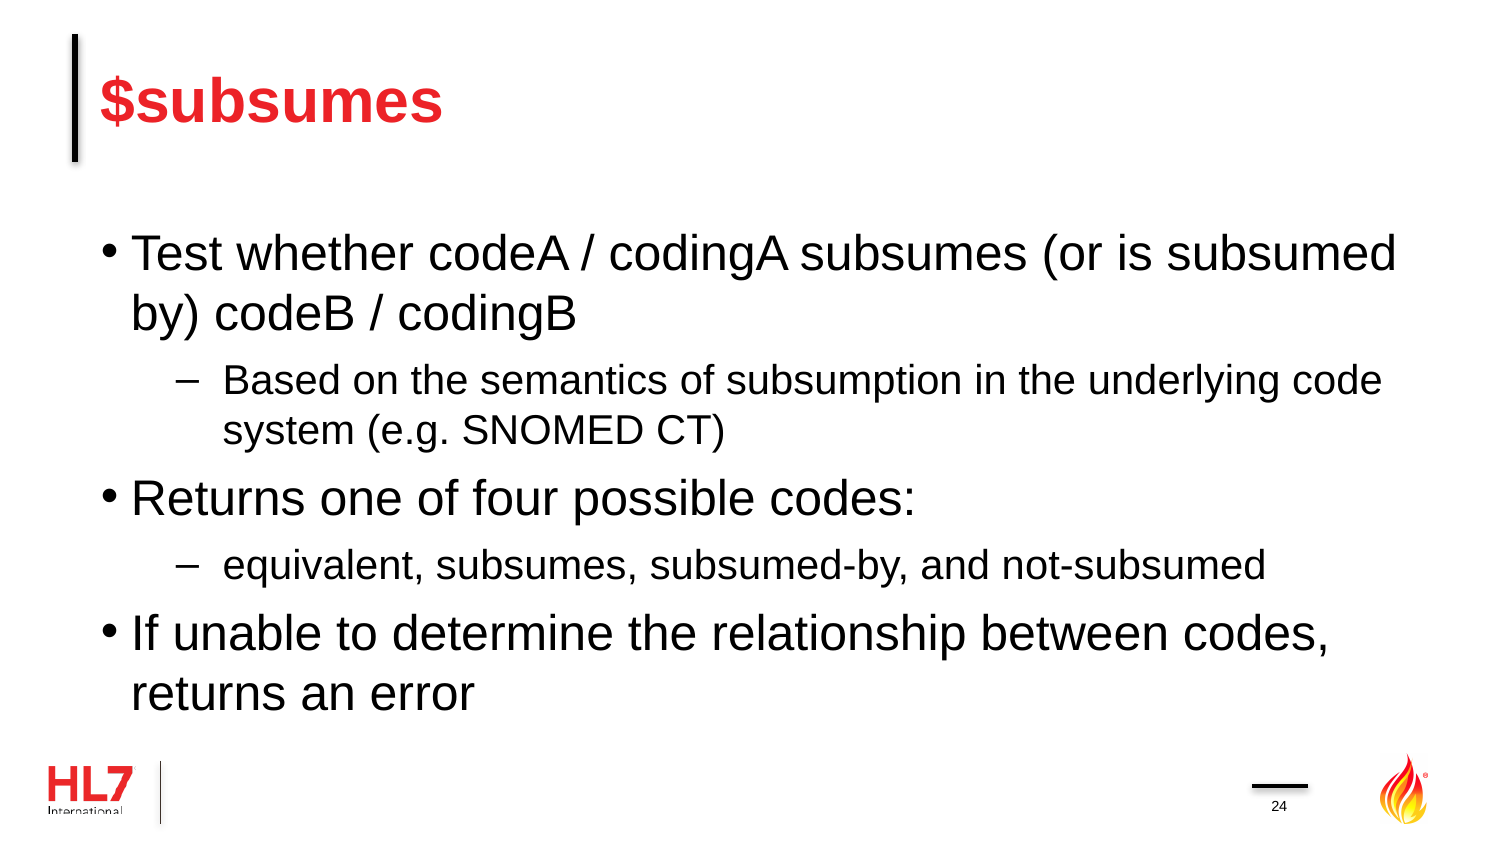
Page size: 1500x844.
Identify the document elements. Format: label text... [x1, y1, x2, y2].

list Test whether codeA / codingA subsumes (or is subsumed by) codeB / codingB Based on the semantics of subsumption in the underlying code system (e.g. SNOMED CT) Returns one of four possible codes: equivalent, subsumes, subsumed-by, and not-subsumed If unable to determine the relationship between codes, returns an error [100, 220, 1451, 701]
picture [1380, 753, 1428, 824]
title $subsumes [100, 33, 1451, 163]
slide_number 24 [1257, 788, 1302, 815]
